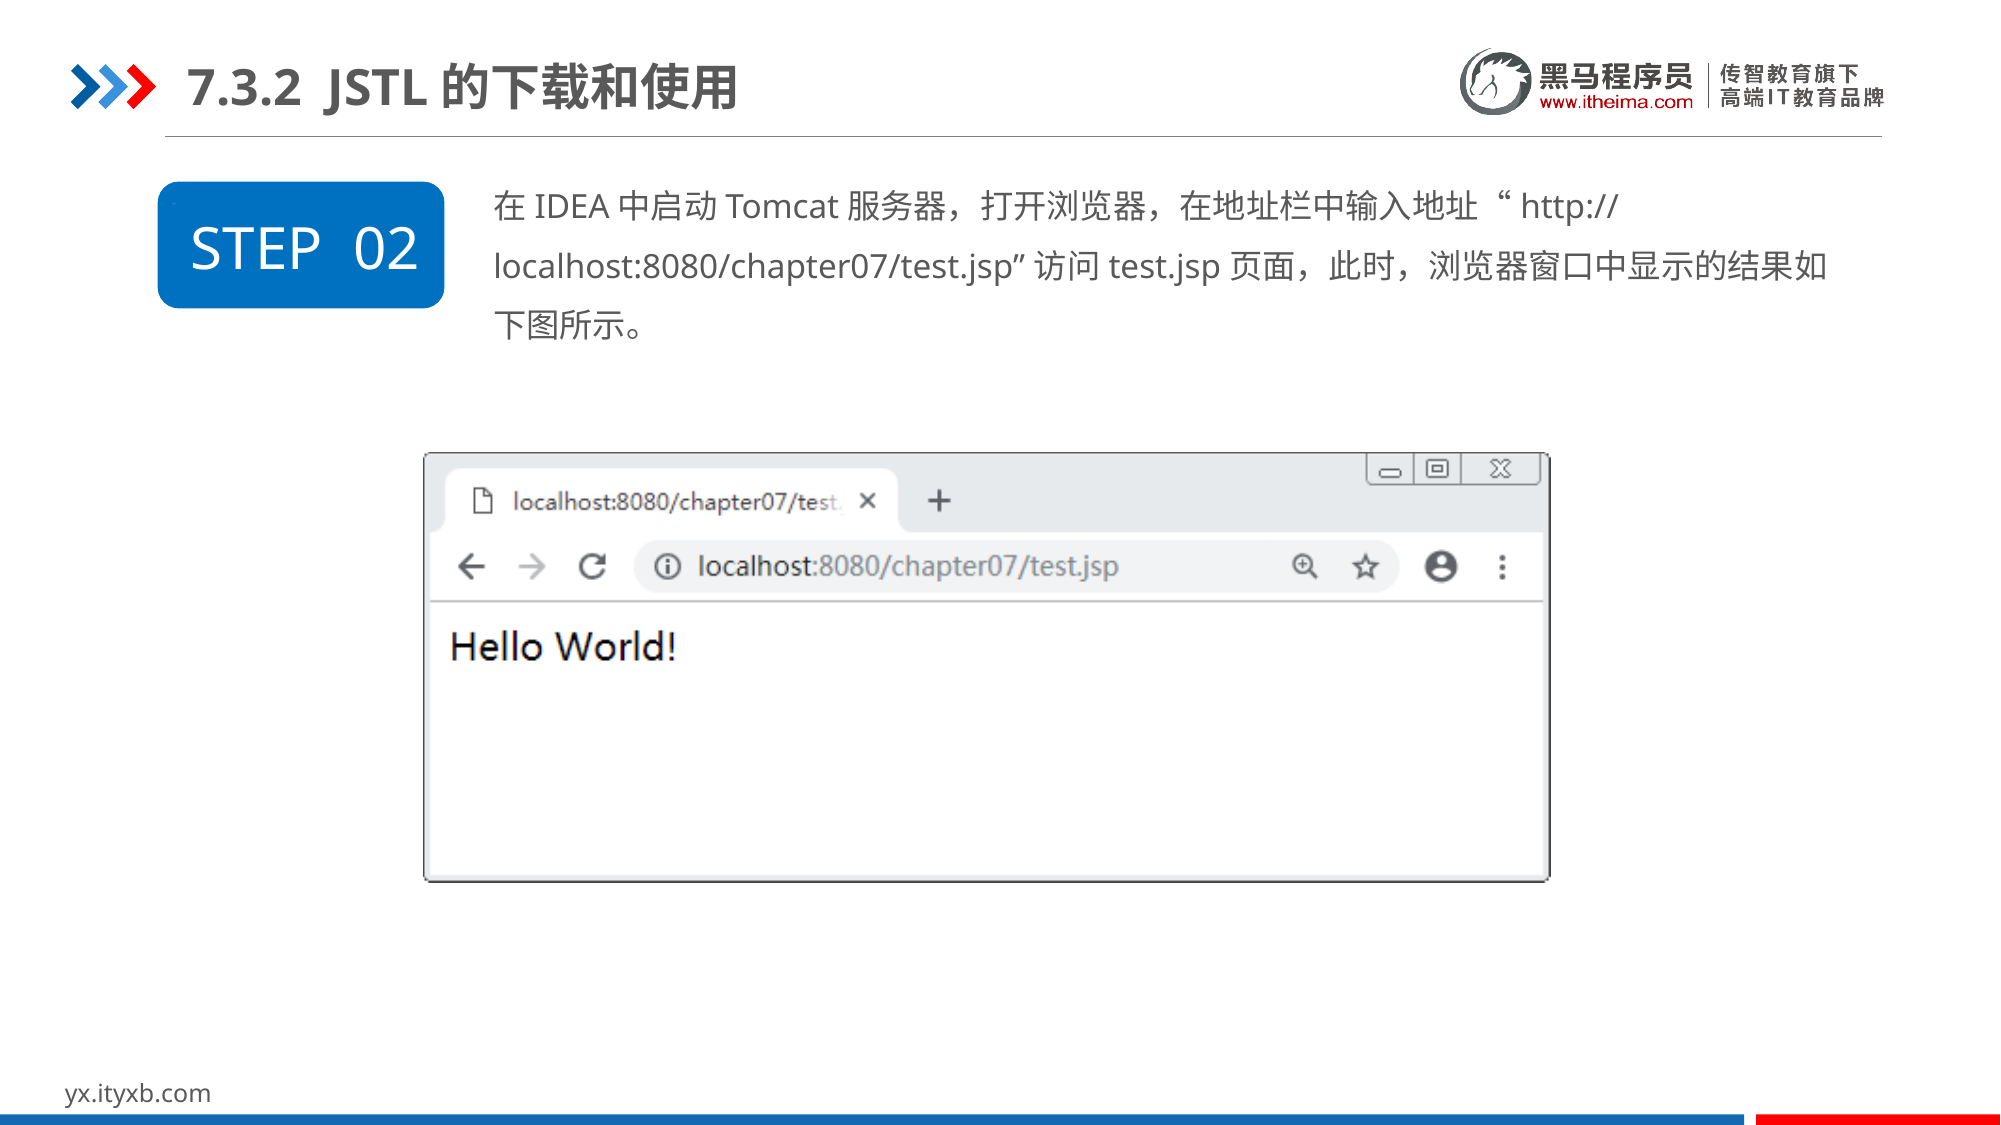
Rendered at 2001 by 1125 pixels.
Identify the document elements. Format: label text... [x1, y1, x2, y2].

picture [1460, 48, 1887, 115]
text_box [156, 180, 446, 310]
text_box 7.3.2 JSTL的下载和使用 [187, 43, 764, 127]
text_box STEP 02 [172, 203, 439, 289]
text_box 在IDEA中启动Tomcat服务器，打开浏览器，在地址栏中输入地址“http://localhost:8080/chapter07/test.jsp”访问test.jsp页面，此时，浏览器窗口中显示的结果如下图所示。 [478, 157, 1871, 352]
picture [423, 452, 1551, 883]
